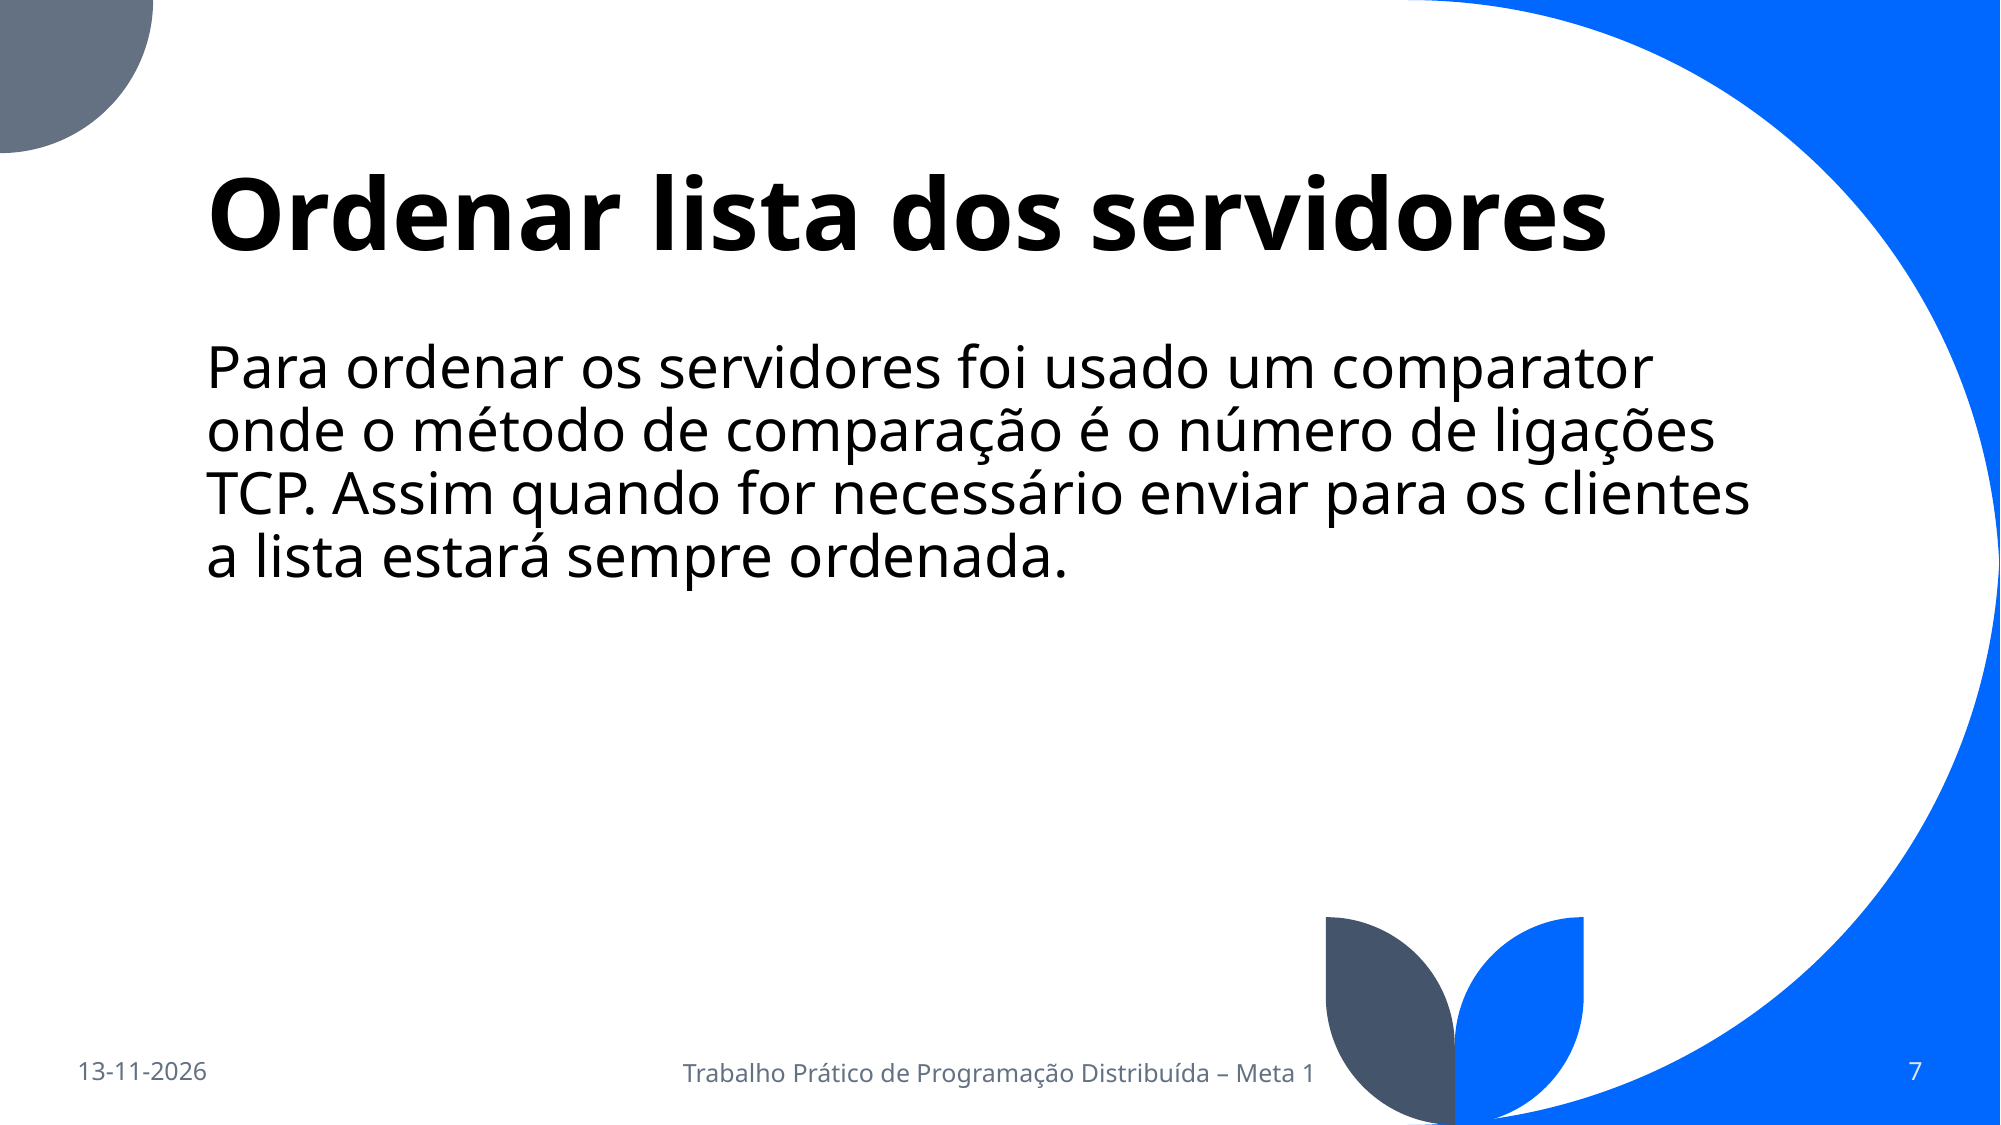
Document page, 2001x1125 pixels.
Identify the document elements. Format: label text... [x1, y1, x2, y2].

footer Trabalho Prático de Programação Distribuída – Meta 1 [662, 1042, 1338, 1103]
title Ordenar lista dos servidores [191, 62, 1796, 280]
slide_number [62, 1042, 513, 1103]
list Para ordenar os servidores foi usado um comparator onde o método de comparação é o número de ligações TCP. Assim quando for necessário enviar para os clientes a lista estará sempre ordenada. [191, 330, 1796, 884]
slide_number 7 [1665, 1042, 1938, 1103]
